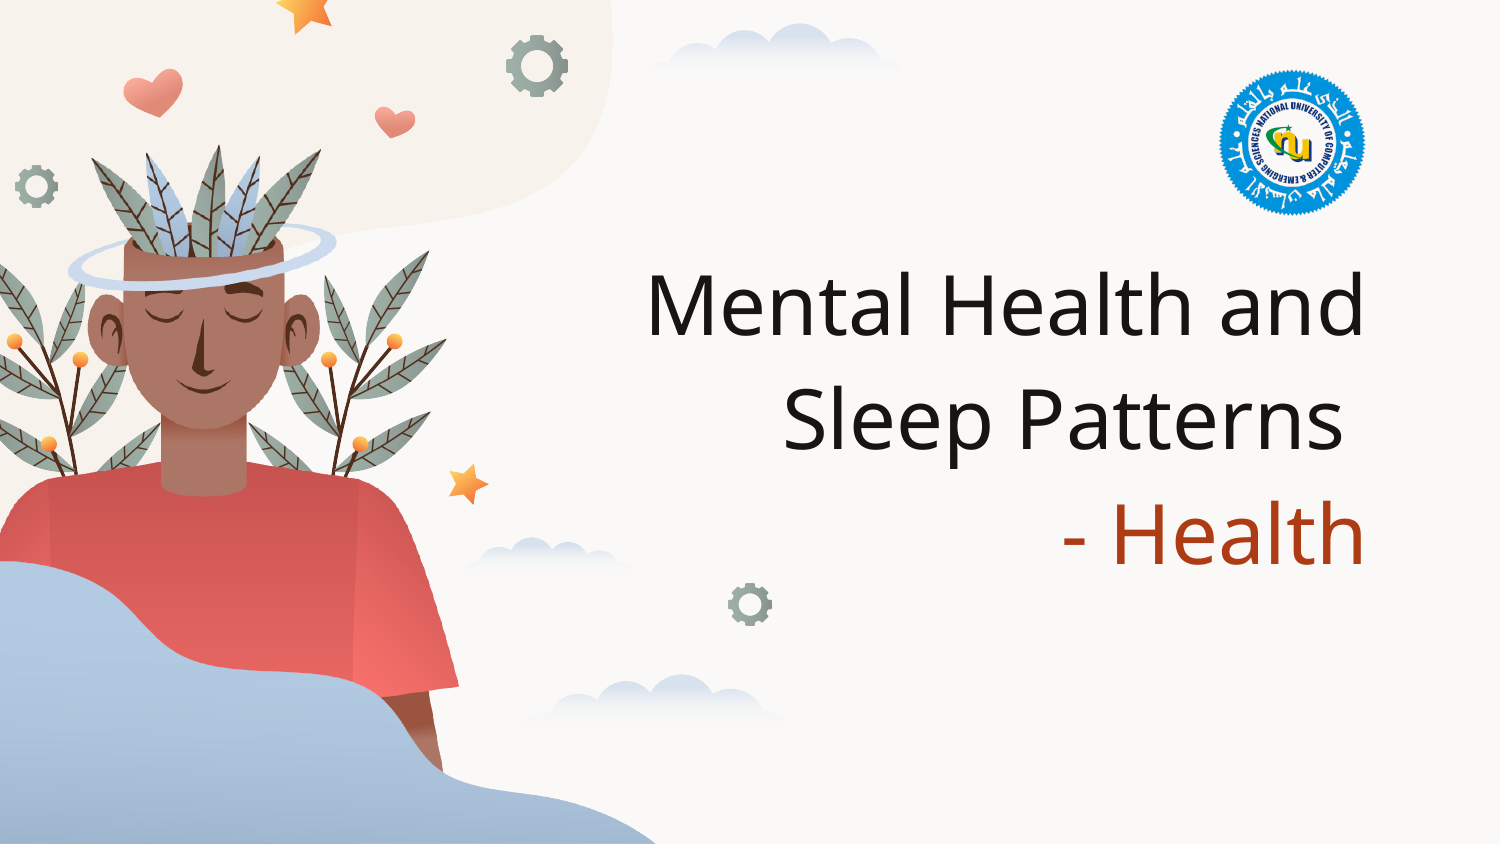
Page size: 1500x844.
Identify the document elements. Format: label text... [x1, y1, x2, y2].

picture [1207, 58, 1377, 227]
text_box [0, 66, 793, 844]
picture [634, 23, 911, 82]
title Mental Health and Sleep Patterns - Health [799, 232, 1384, 597]
picture [0, 0, 613, 66]
